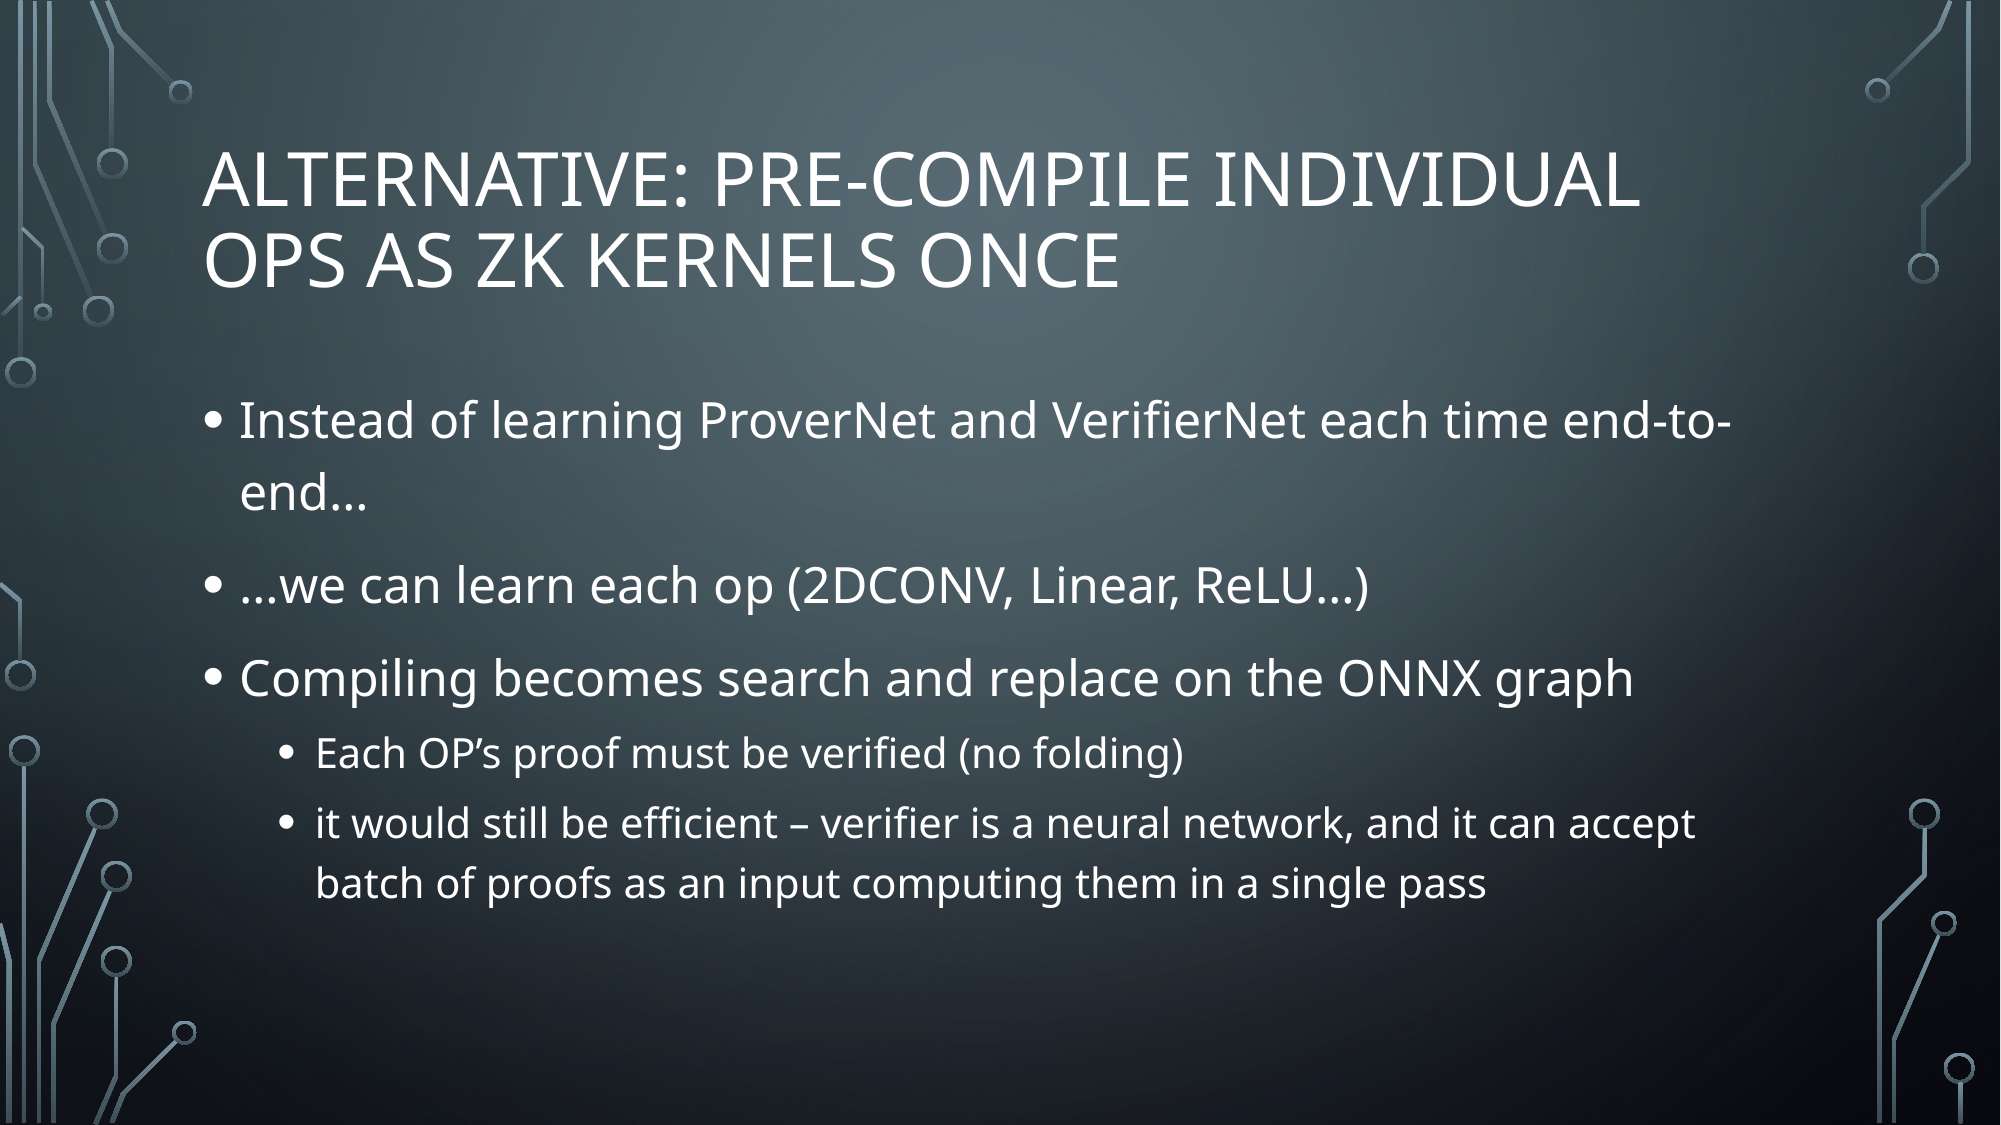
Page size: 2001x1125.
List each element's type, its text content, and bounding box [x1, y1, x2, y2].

list Instead of learning ProverNet and VerifierNet each time end-to-end… …we can learn each op (2DCONV, Linear, ReLU…) Compiling becomes search and replace on the ONNX graph Each OP’s proof must be verified (no folding) it would still be efficient – verifier is a neural network, and it can accept batch of proofs as an input computing them in a single pass [187, 369, 1813, 950]
title Alternative: pre-compile individual ops as ZK kernels once [187, 101, 1813, 344]
